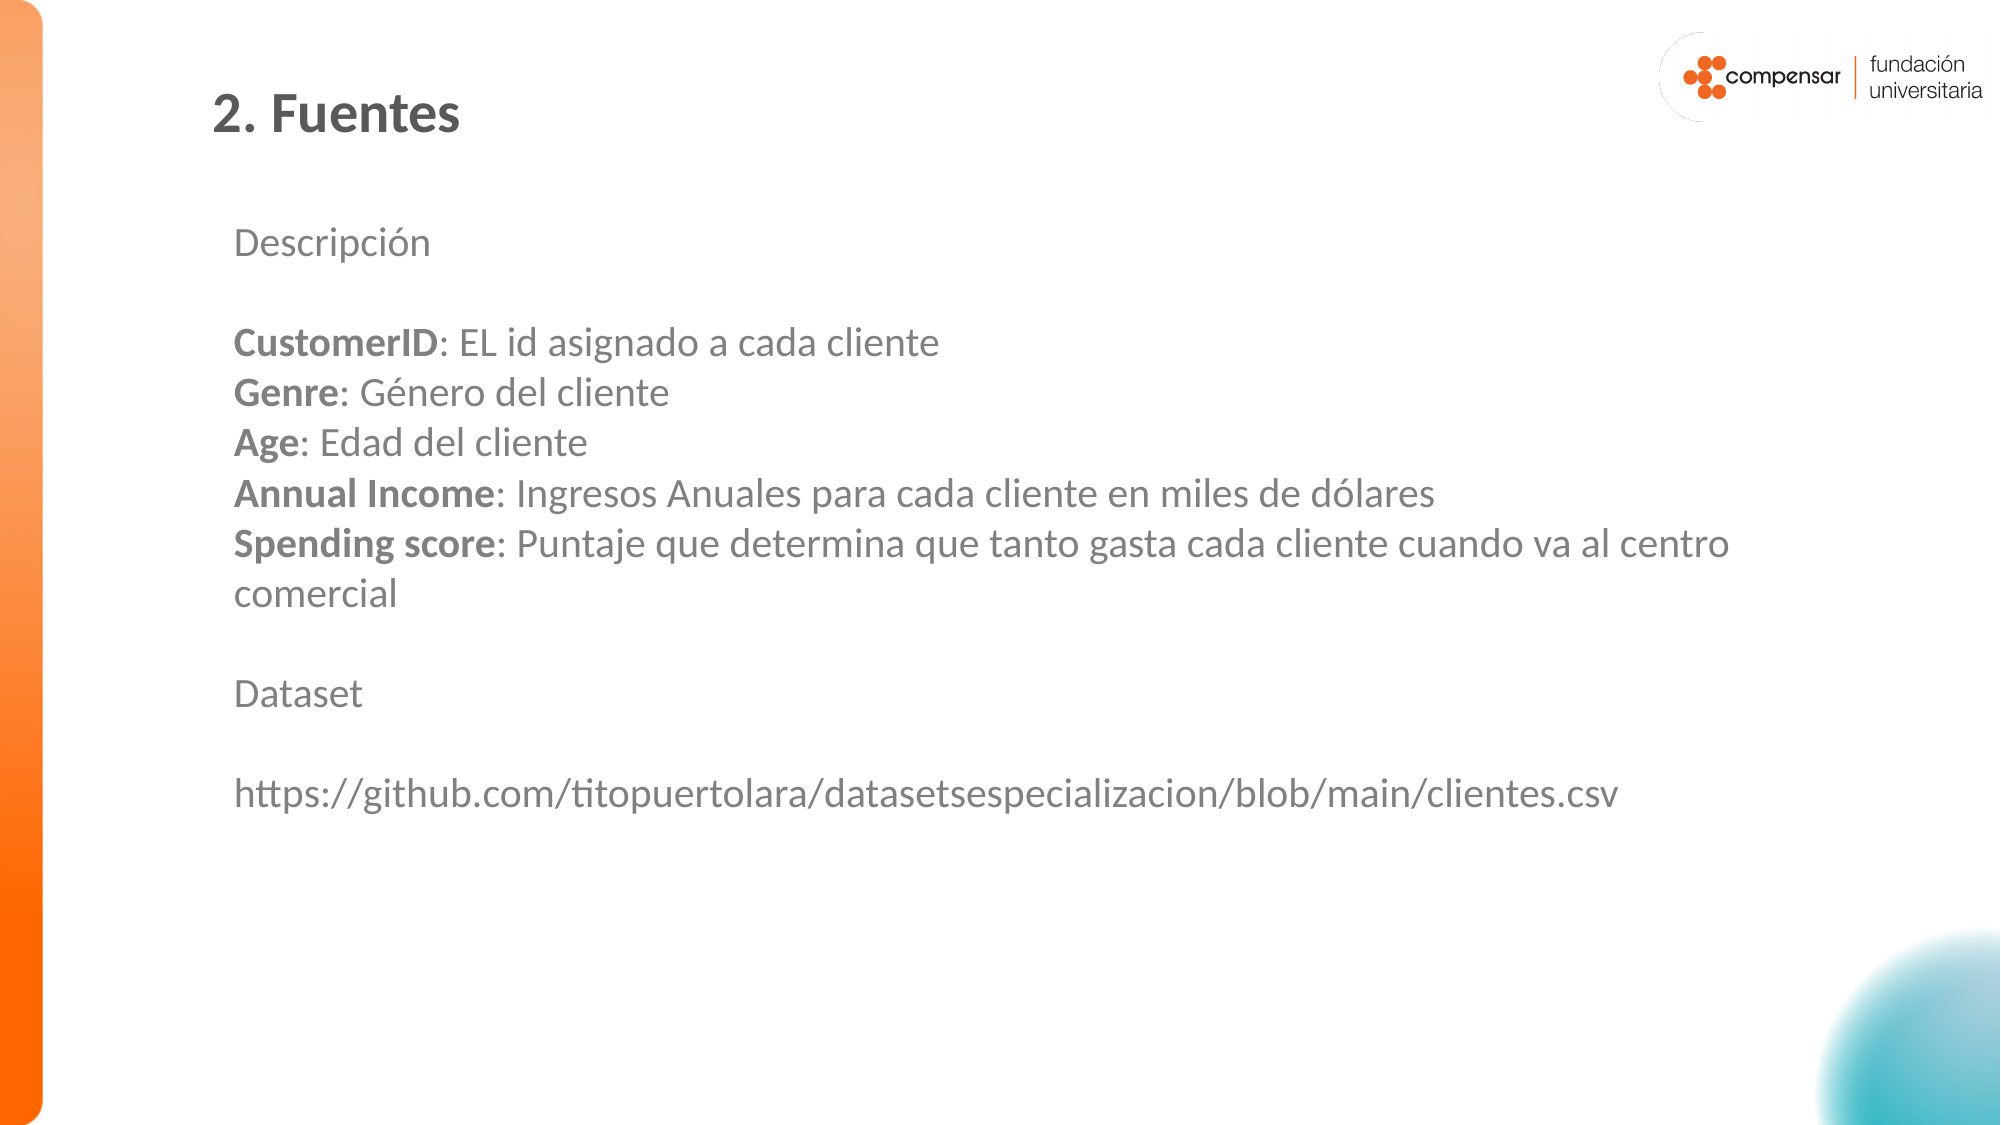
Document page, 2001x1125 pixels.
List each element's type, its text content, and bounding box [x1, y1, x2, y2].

picture [0, 0, 2001, 1125]
text_box 2. Fuentes [185, 81, 943, 144]
text_box Descripción CustomerID: EL id asignado a cada cliente Genre: Género del cliente Age: Edad del cliente Annual Income: Ingresos Anuales para cada cliente en miles de dólares Spending score: Puntaje que determina que tanto gasta cada cliente cuando va al centro comercial Dataset https://github.com/titopuertolara/datasetsespecializacion/blob/main/clientes.csv [180, 181, 1836, 959]
